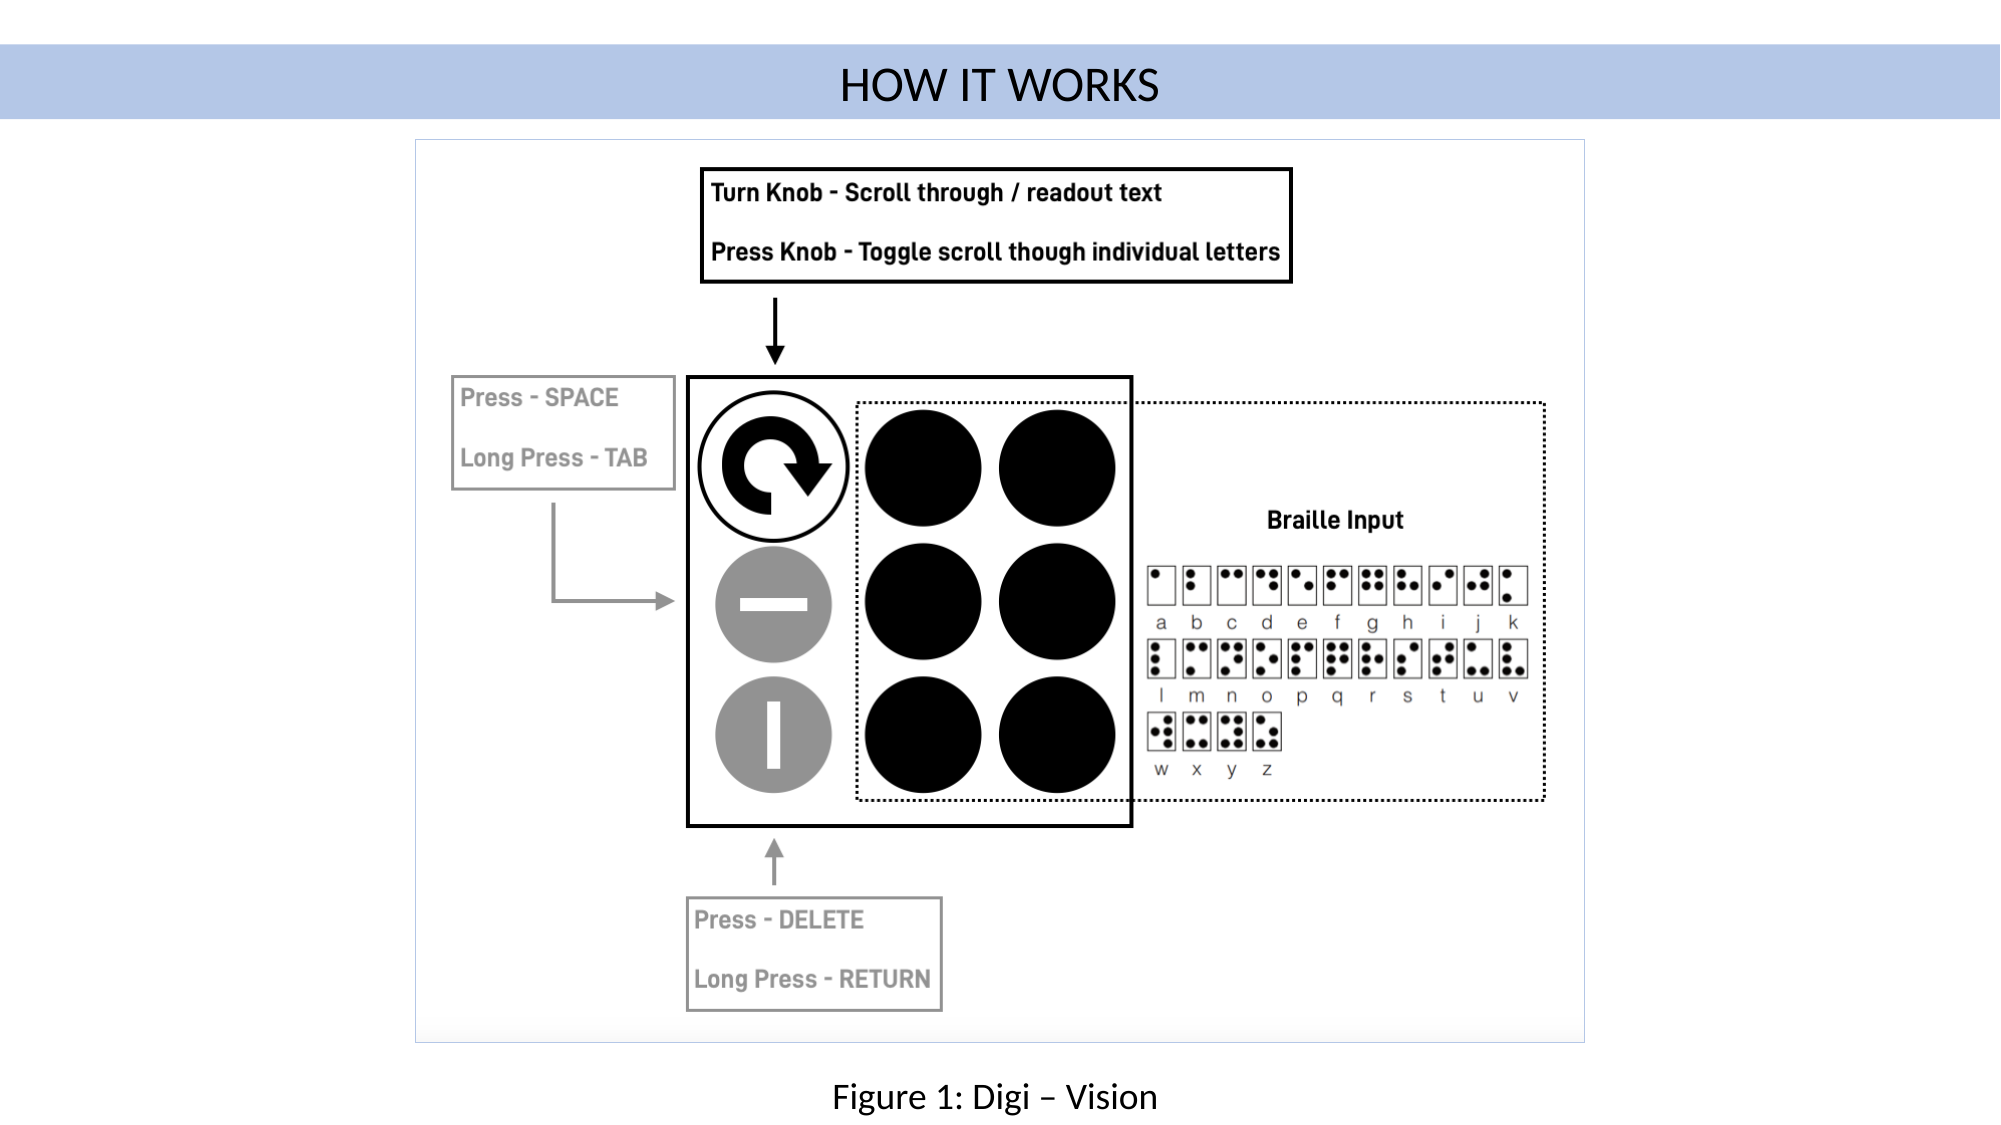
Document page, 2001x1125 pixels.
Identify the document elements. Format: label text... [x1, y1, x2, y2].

picture [415, 139, 1585, 1043]
text_box Figure 1: Digi – Vision [817, 1064, 1183, 1125]
text_box HOW IT WORKS [0, 44, 2000, 120]
